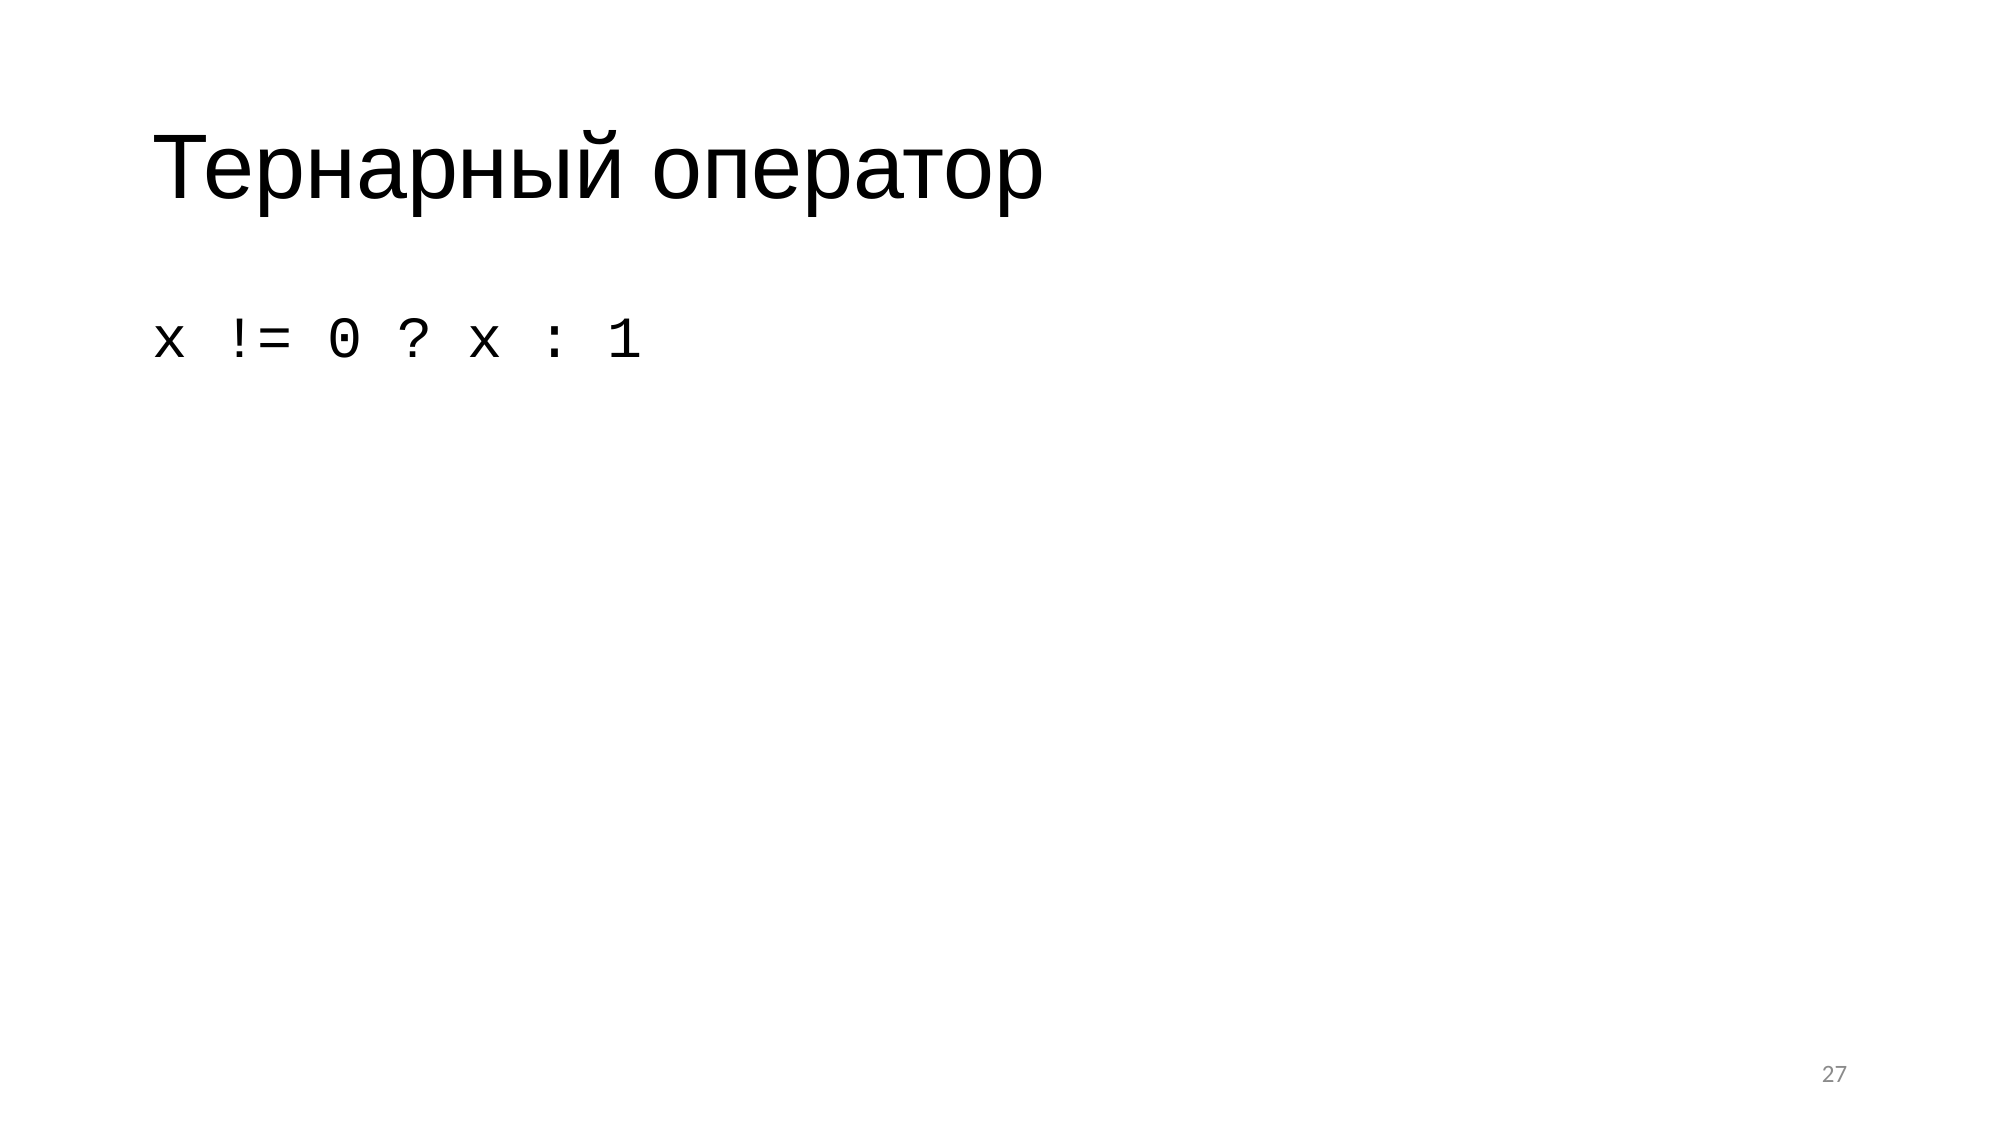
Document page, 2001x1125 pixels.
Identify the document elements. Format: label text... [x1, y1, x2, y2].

title Тернарный оператор [137, 59, 1863, 278]
list x != 0 ? x : 1 [137, 299, 1863, 1014]
slide_number 27 [1412, 1042, 1863, 1103]
